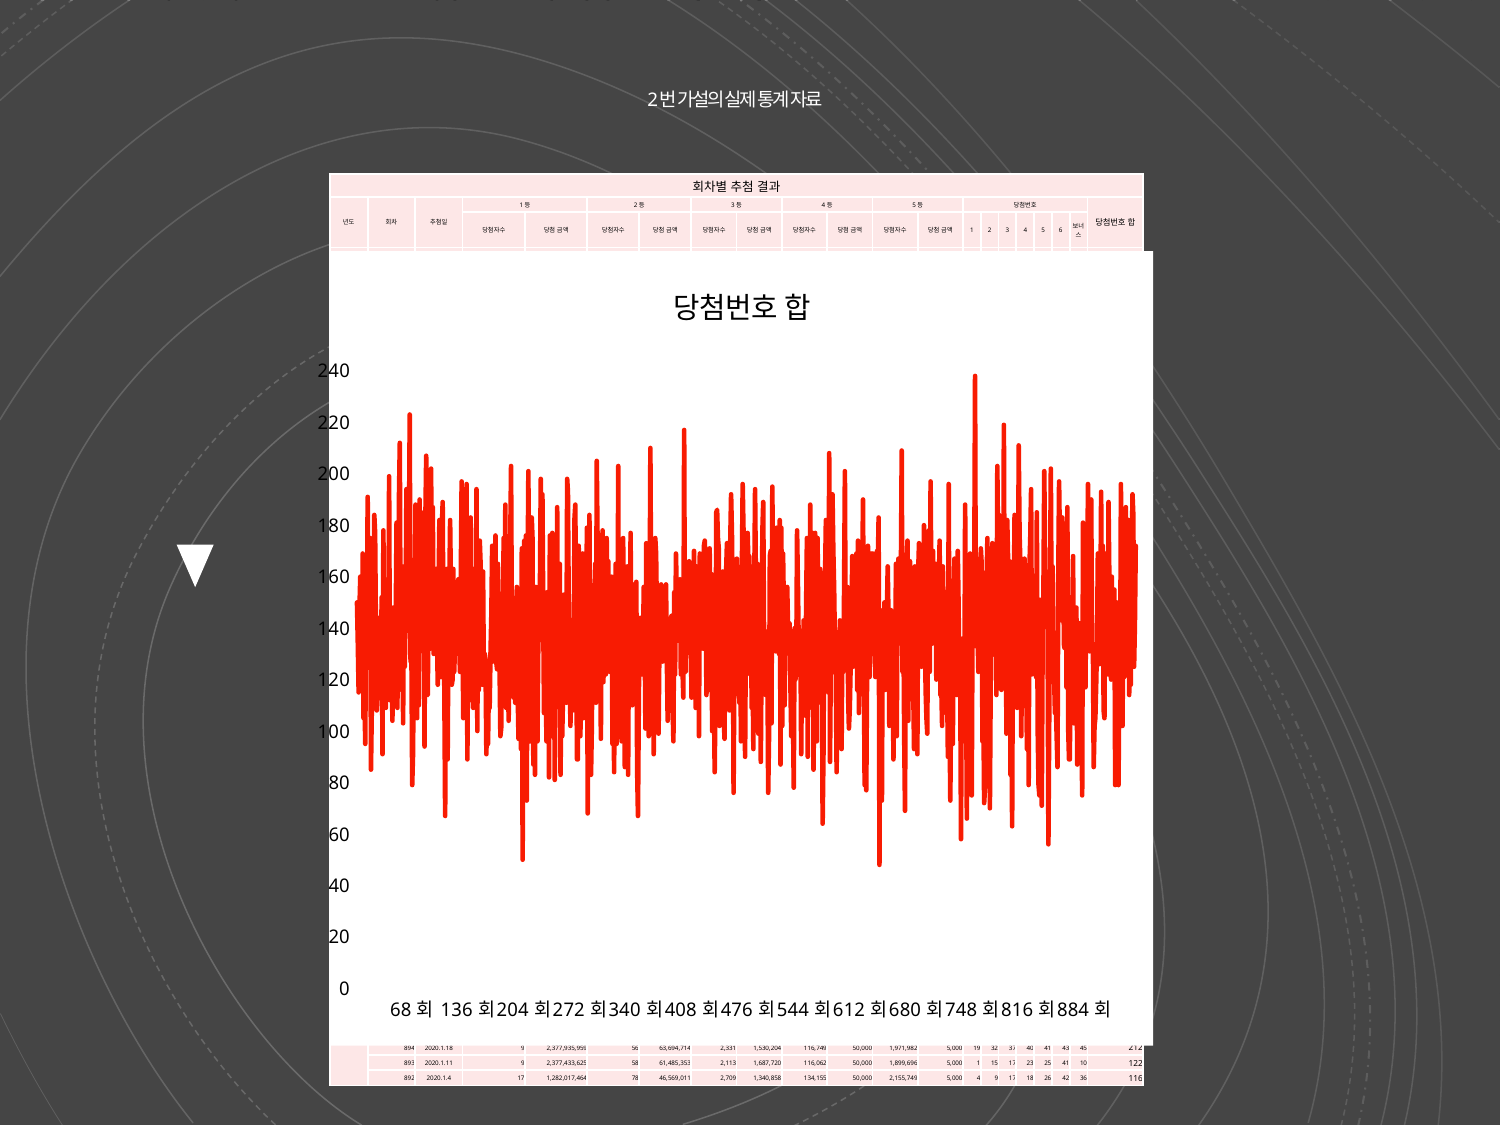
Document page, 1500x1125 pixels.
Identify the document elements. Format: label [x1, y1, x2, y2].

text_box [0, 0, 1500, 1125]
chart [317, 250, 1154, 1046]
